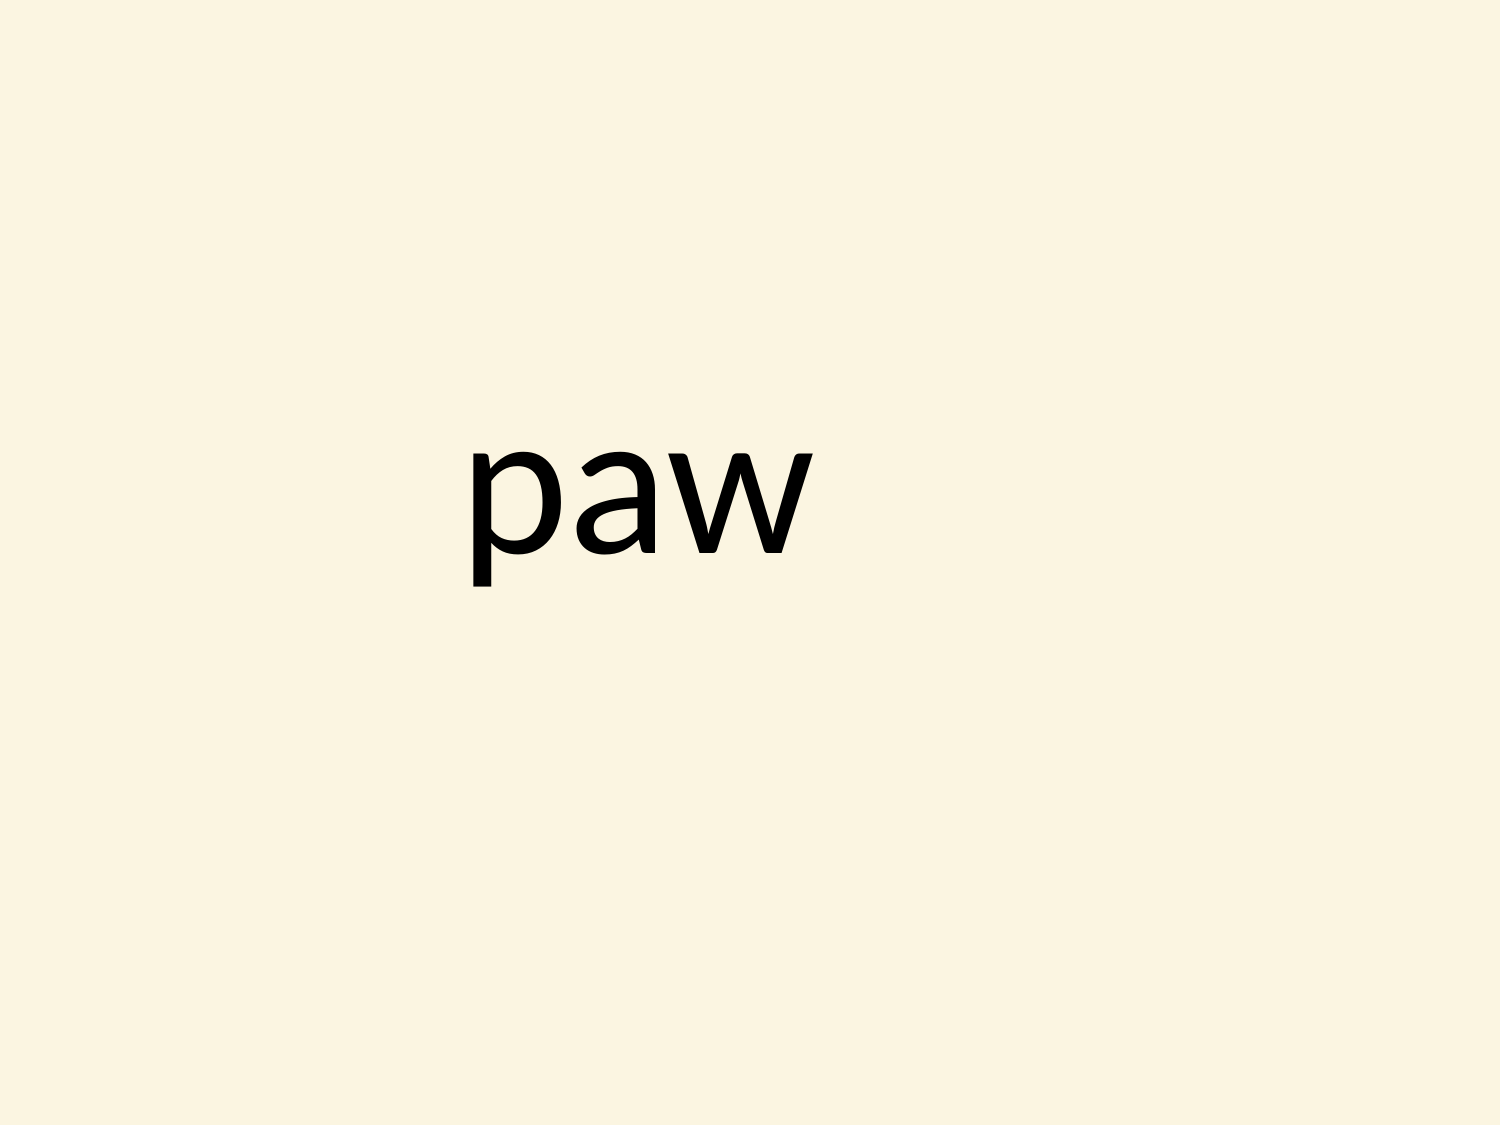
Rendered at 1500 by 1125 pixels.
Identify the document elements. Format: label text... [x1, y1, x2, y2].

title paw [0, 349, 1275, 591]
